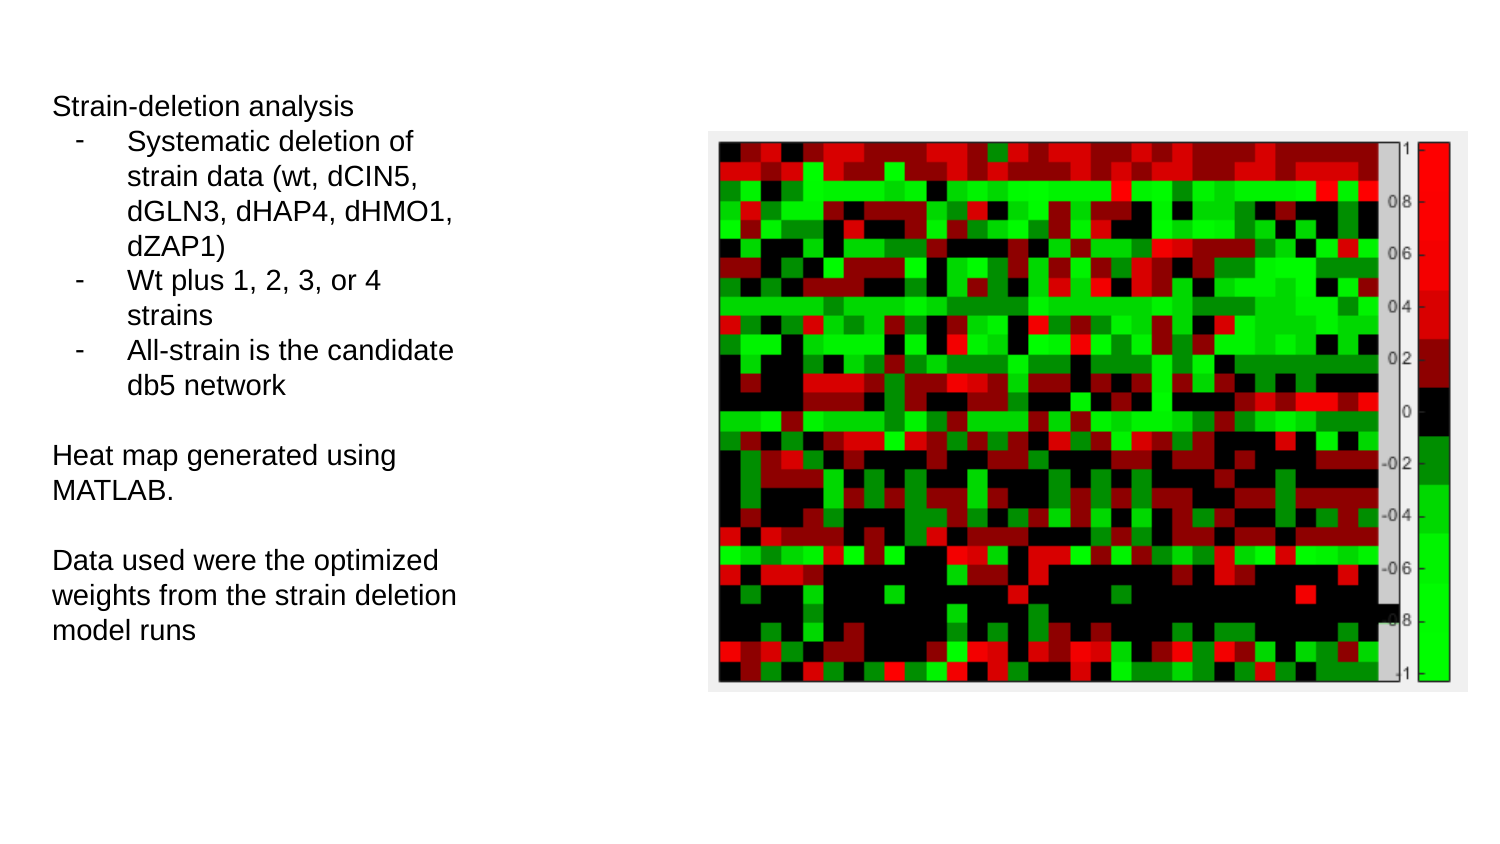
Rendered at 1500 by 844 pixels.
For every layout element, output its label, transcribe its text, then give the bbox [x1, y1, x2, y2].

picture [707, 131, 1468, 692]
text_box Strain-deletion analysis Systematic deletion of strain data (wt, dCIN5, dGLN3, dHAP4, dHMO1, dZAP1) Wt plus 1, 2, 3, or 4 strains All-strain is the candidate db5 network Heat map generated using MATLAB. Data used were the optimized weights from the strain deletion model runs [37, 71, 477, 765]
